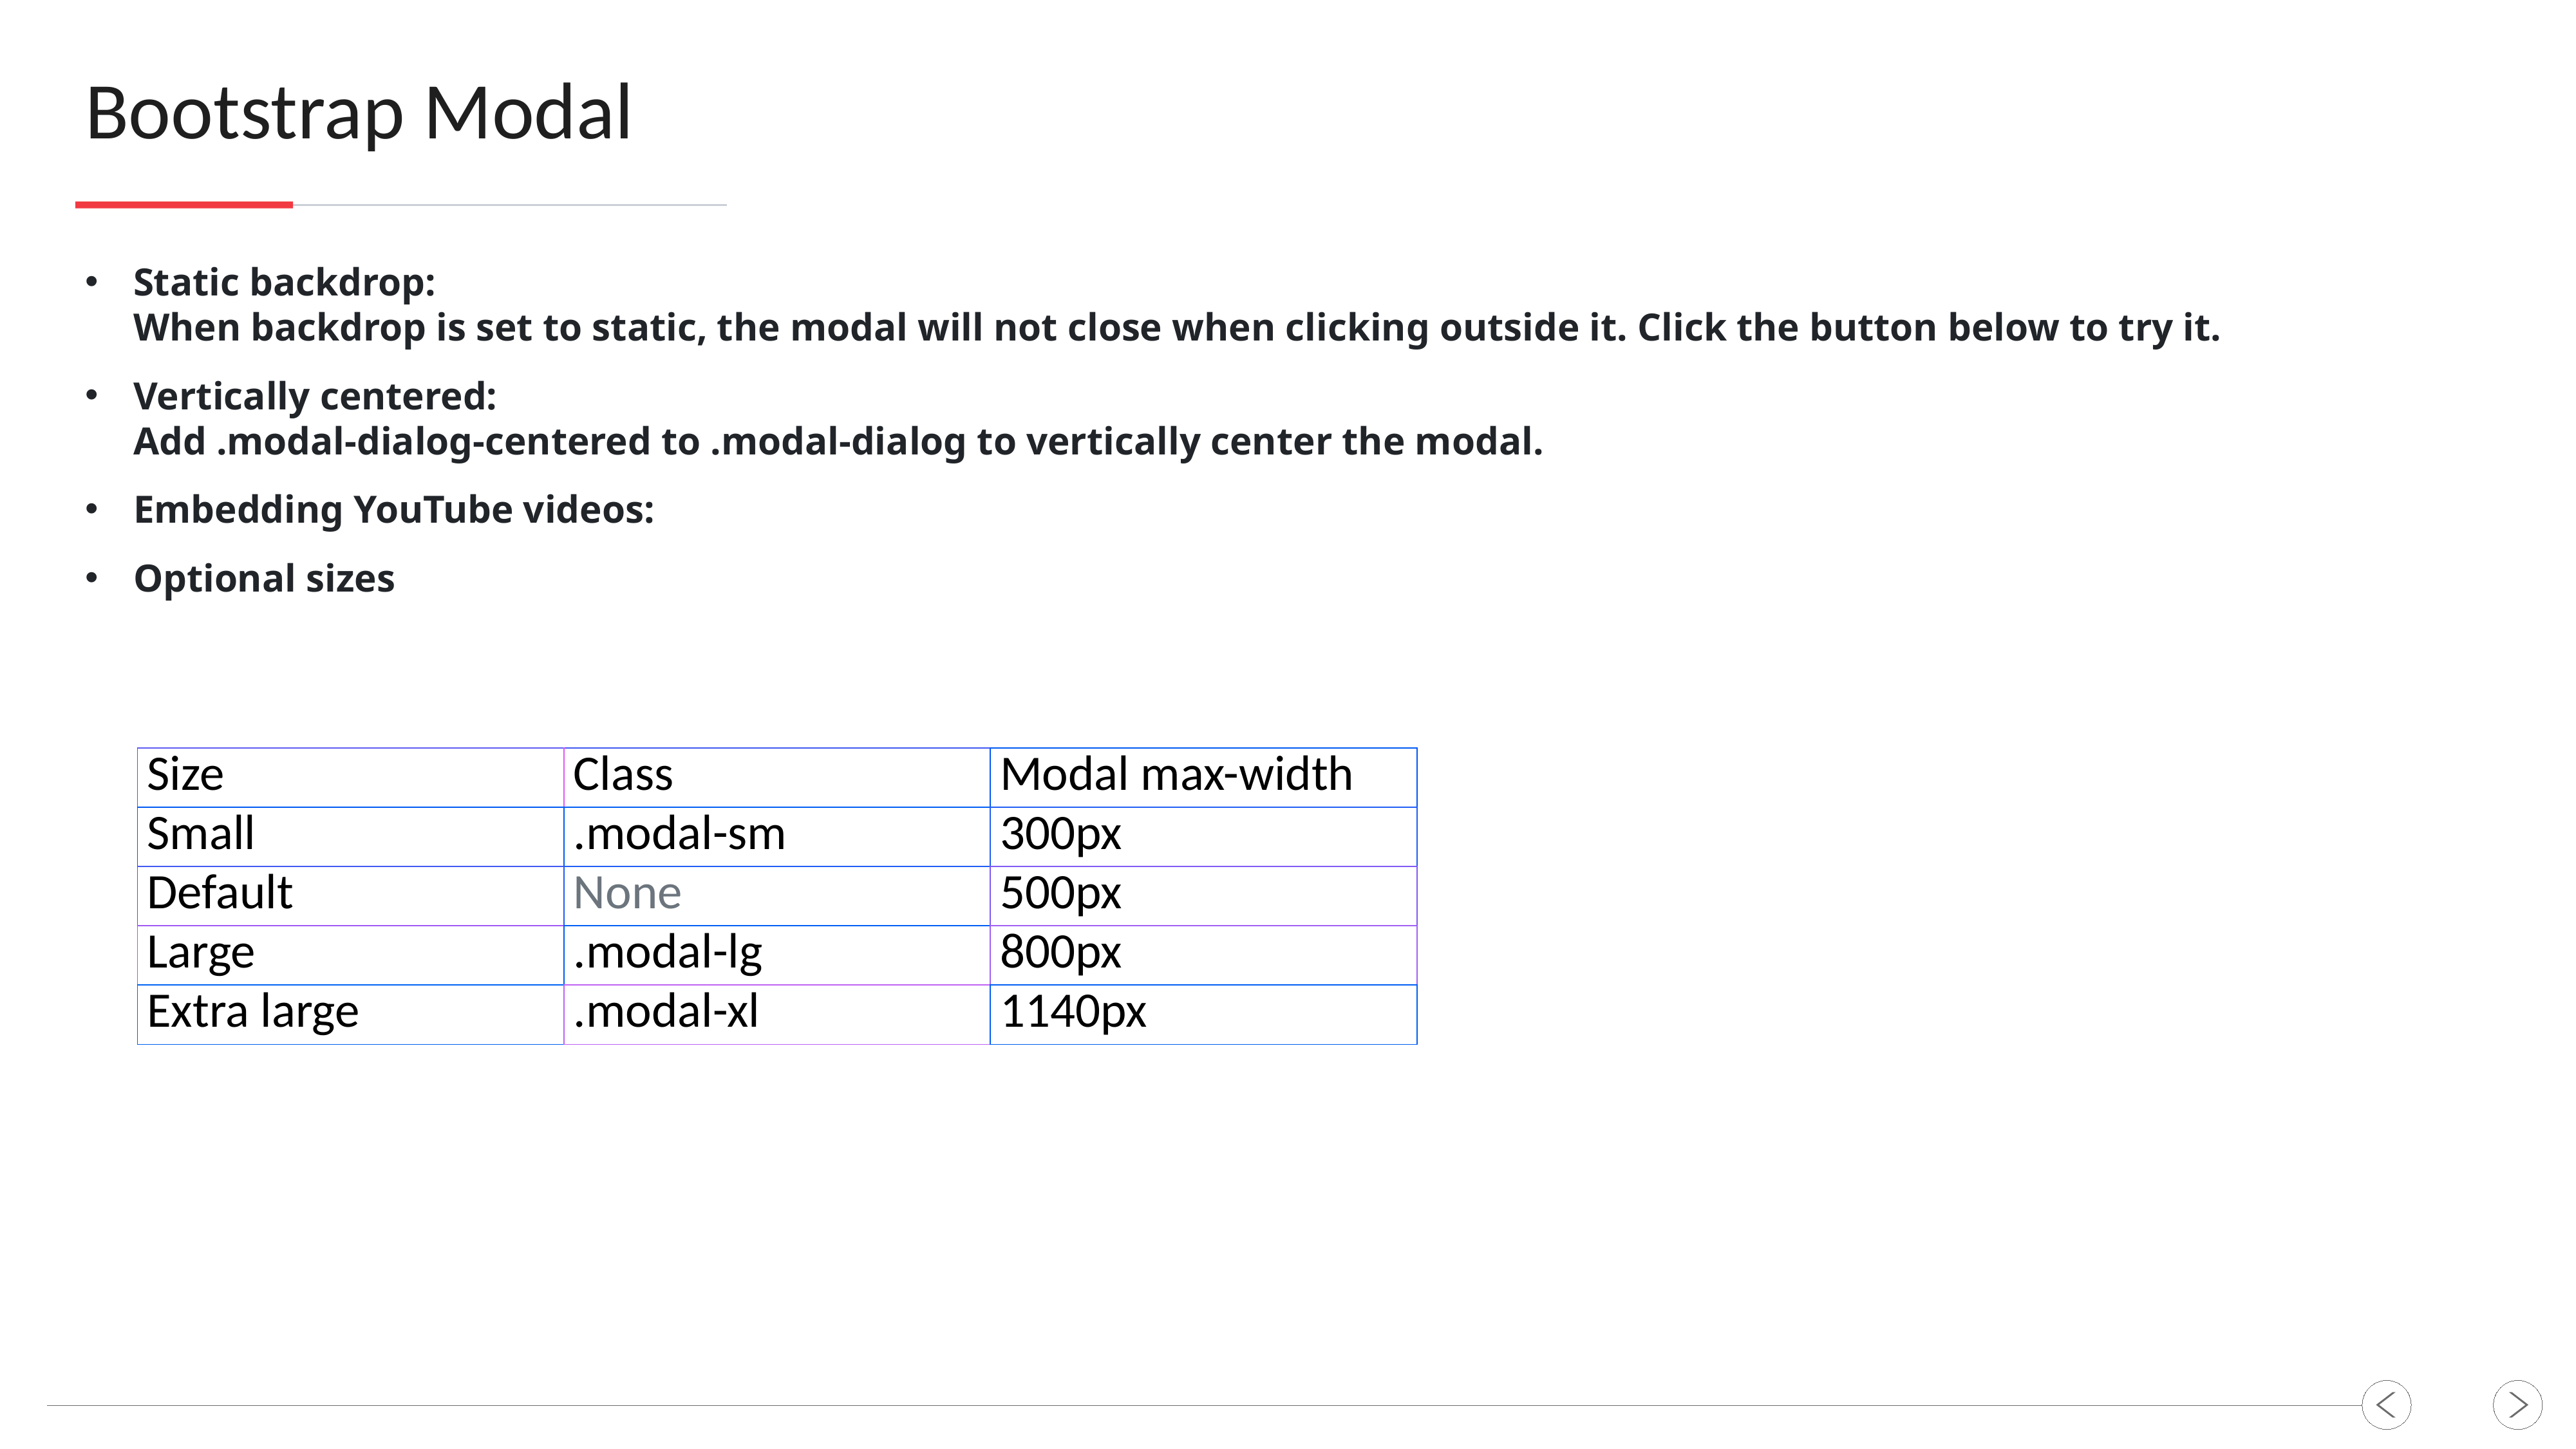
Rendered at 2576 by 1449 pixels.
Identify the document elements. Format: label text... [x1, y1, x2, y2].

table_cell 500px [991, 867, 1416, 925]
table_header Modal max-width [991, 749, 1416, 807]
table_header Class [565, 749, 990, 807]
table_cell 800px [991, 926, 1416, 984]
table_cell .modal-sm [565, 808, 990, 866]
table_cell None [565, 867, 990, 925]
table_cell Extra large [138, 986, 563, 1044]
table_cell 300px [991, 808, 1416, 866]
table_cell Small [138, 808, 563, 866]
table_cell Large [138, 926, 563, 984]
list Bootstrap Modal [75, 56, 2496, 157]
table_cell 1140px [991, 986, 1416, 1044]
table_cell Default [138, 867, 563, 925]
list Static backdrop: When backdrop is set to static, the modal will not close when clicking outside it. Click the button below to try it. Vertically centered: Add .modal-dialog-centered to .modal-dialog to vertically center the modal. Embedding YouTube videos: Optional sizes [75, 253, 2329, 1304]
table_cell .modal-xl [565, 986, 990, 1044]
table_header Size [138, 749, 563, 807]
table_cell .modal-lg [565, 926, 990, 984]
